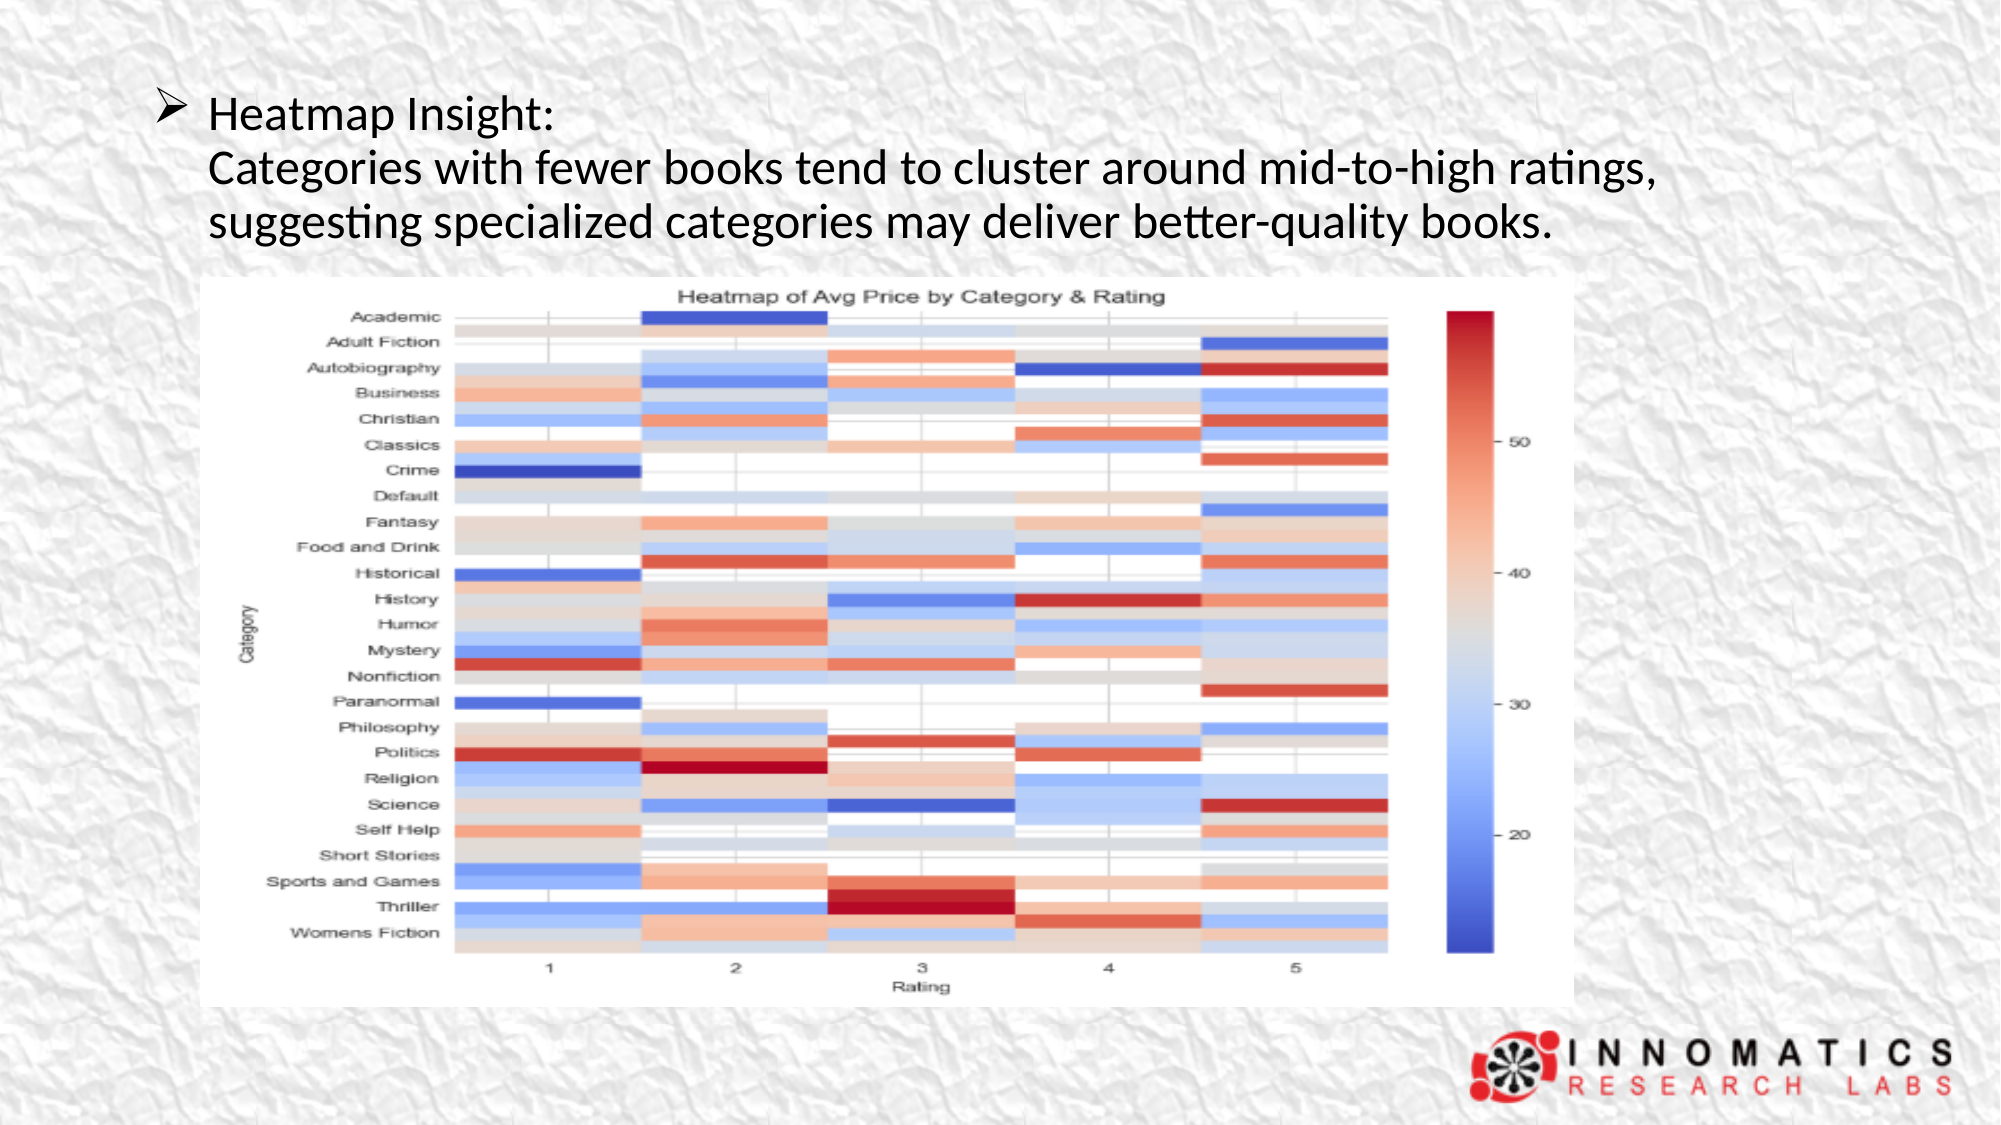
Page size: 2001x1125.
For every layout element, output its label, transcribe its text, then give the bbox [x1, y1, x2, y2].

picture [200, 277, 1574, 1008]
title Heatmap Insight: Categories with fewer books tend to cluster around mid-to-high ratings, suggesting specialized categories may deliver better-quality books. [137, 59, 1863, 278]
picture [1445, 1014, 1975, 1125]
